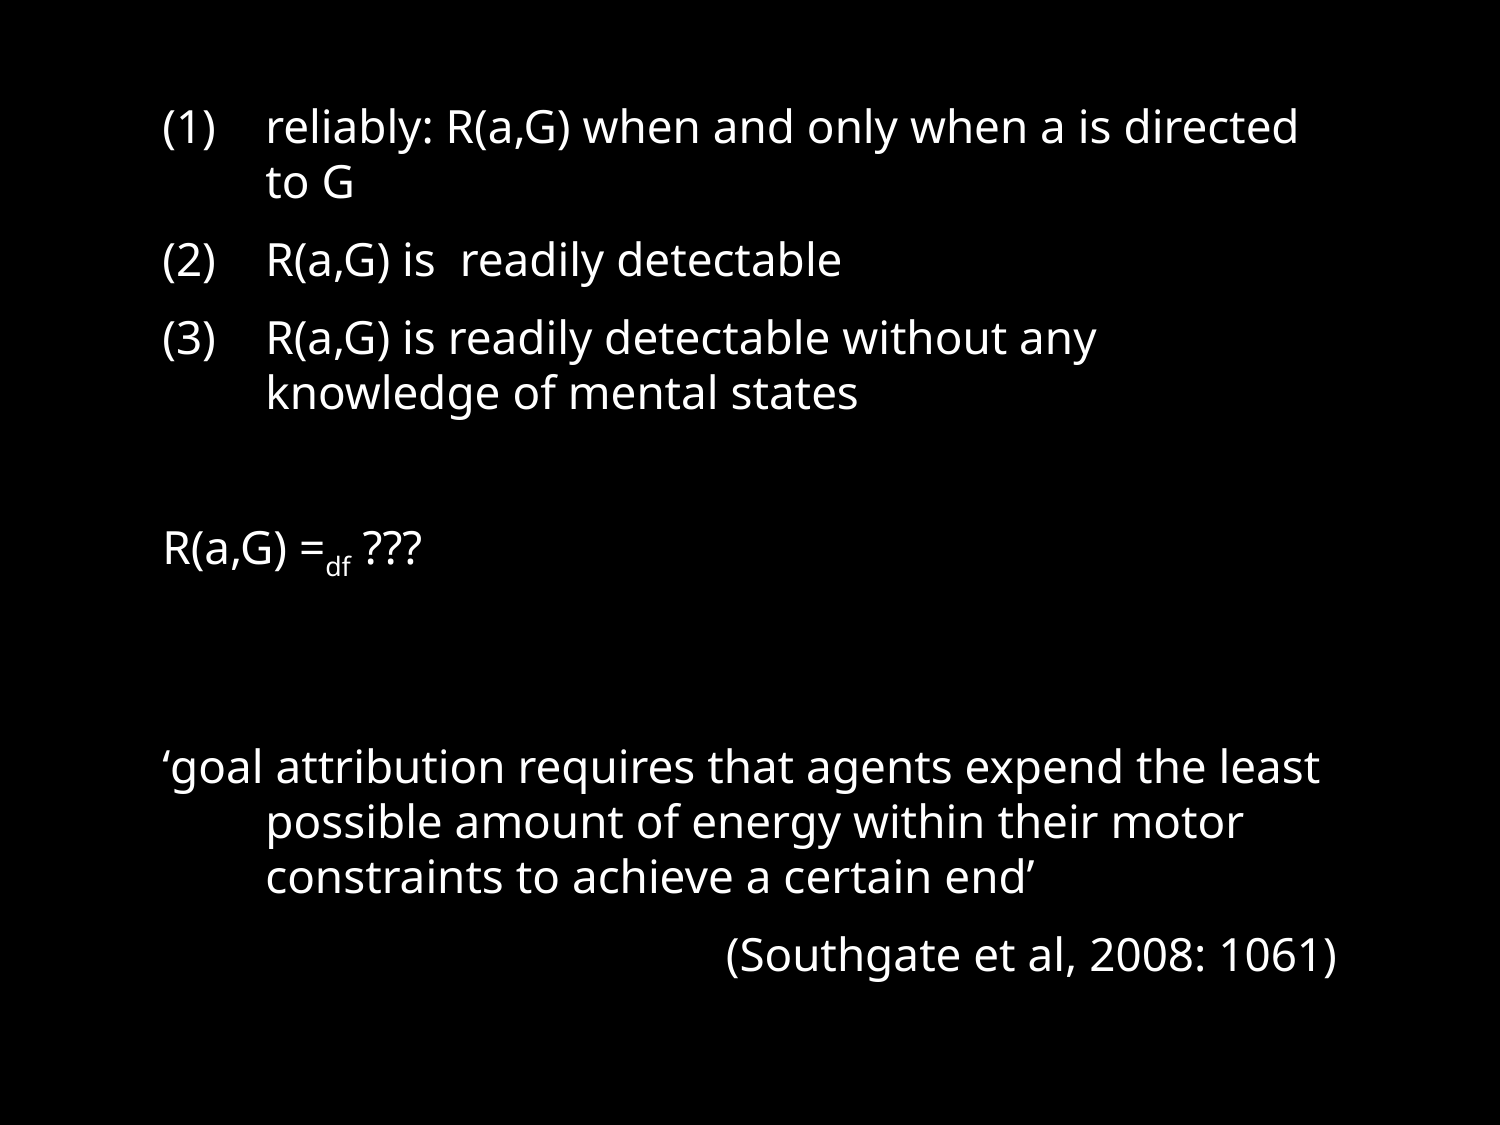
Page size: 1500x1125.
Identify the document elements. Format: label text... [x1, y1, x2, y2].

text_box (1) reliably: R(a,G) when and only when a is directed to G (2) R(a,G) is readily detectable (3) R(a,G) is readily detectable without any knowledge of mental states R(a,G) =df ??? ‘goal attribution requires that agents expend the least possible amount of energy within their motor constraints to achieve a certain end’ (Southgate et al, 2008: 1061) [147, 89, 1353, 988]
